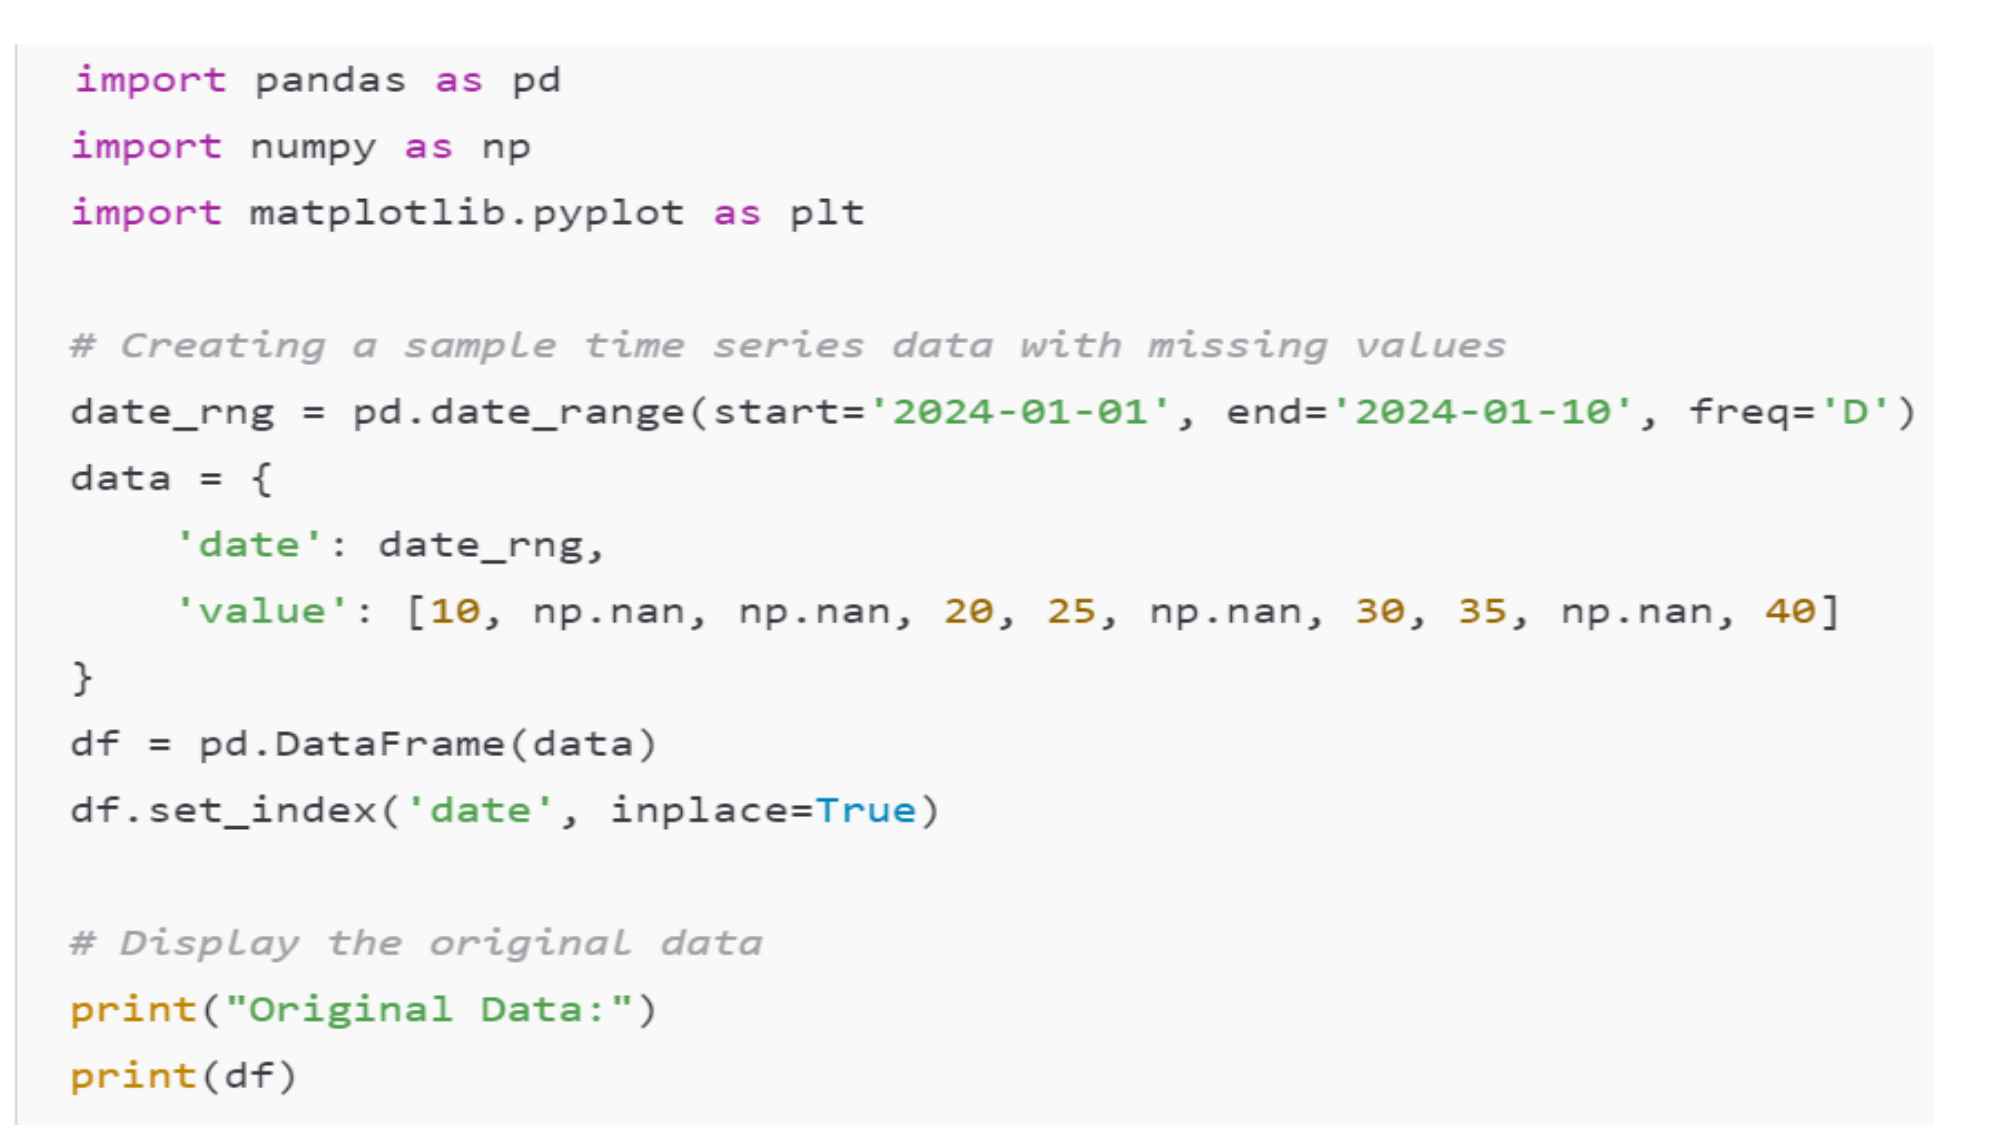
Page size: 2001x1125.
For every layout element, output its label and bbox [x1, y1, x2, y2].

list [0, 44, 1935, 1125]
